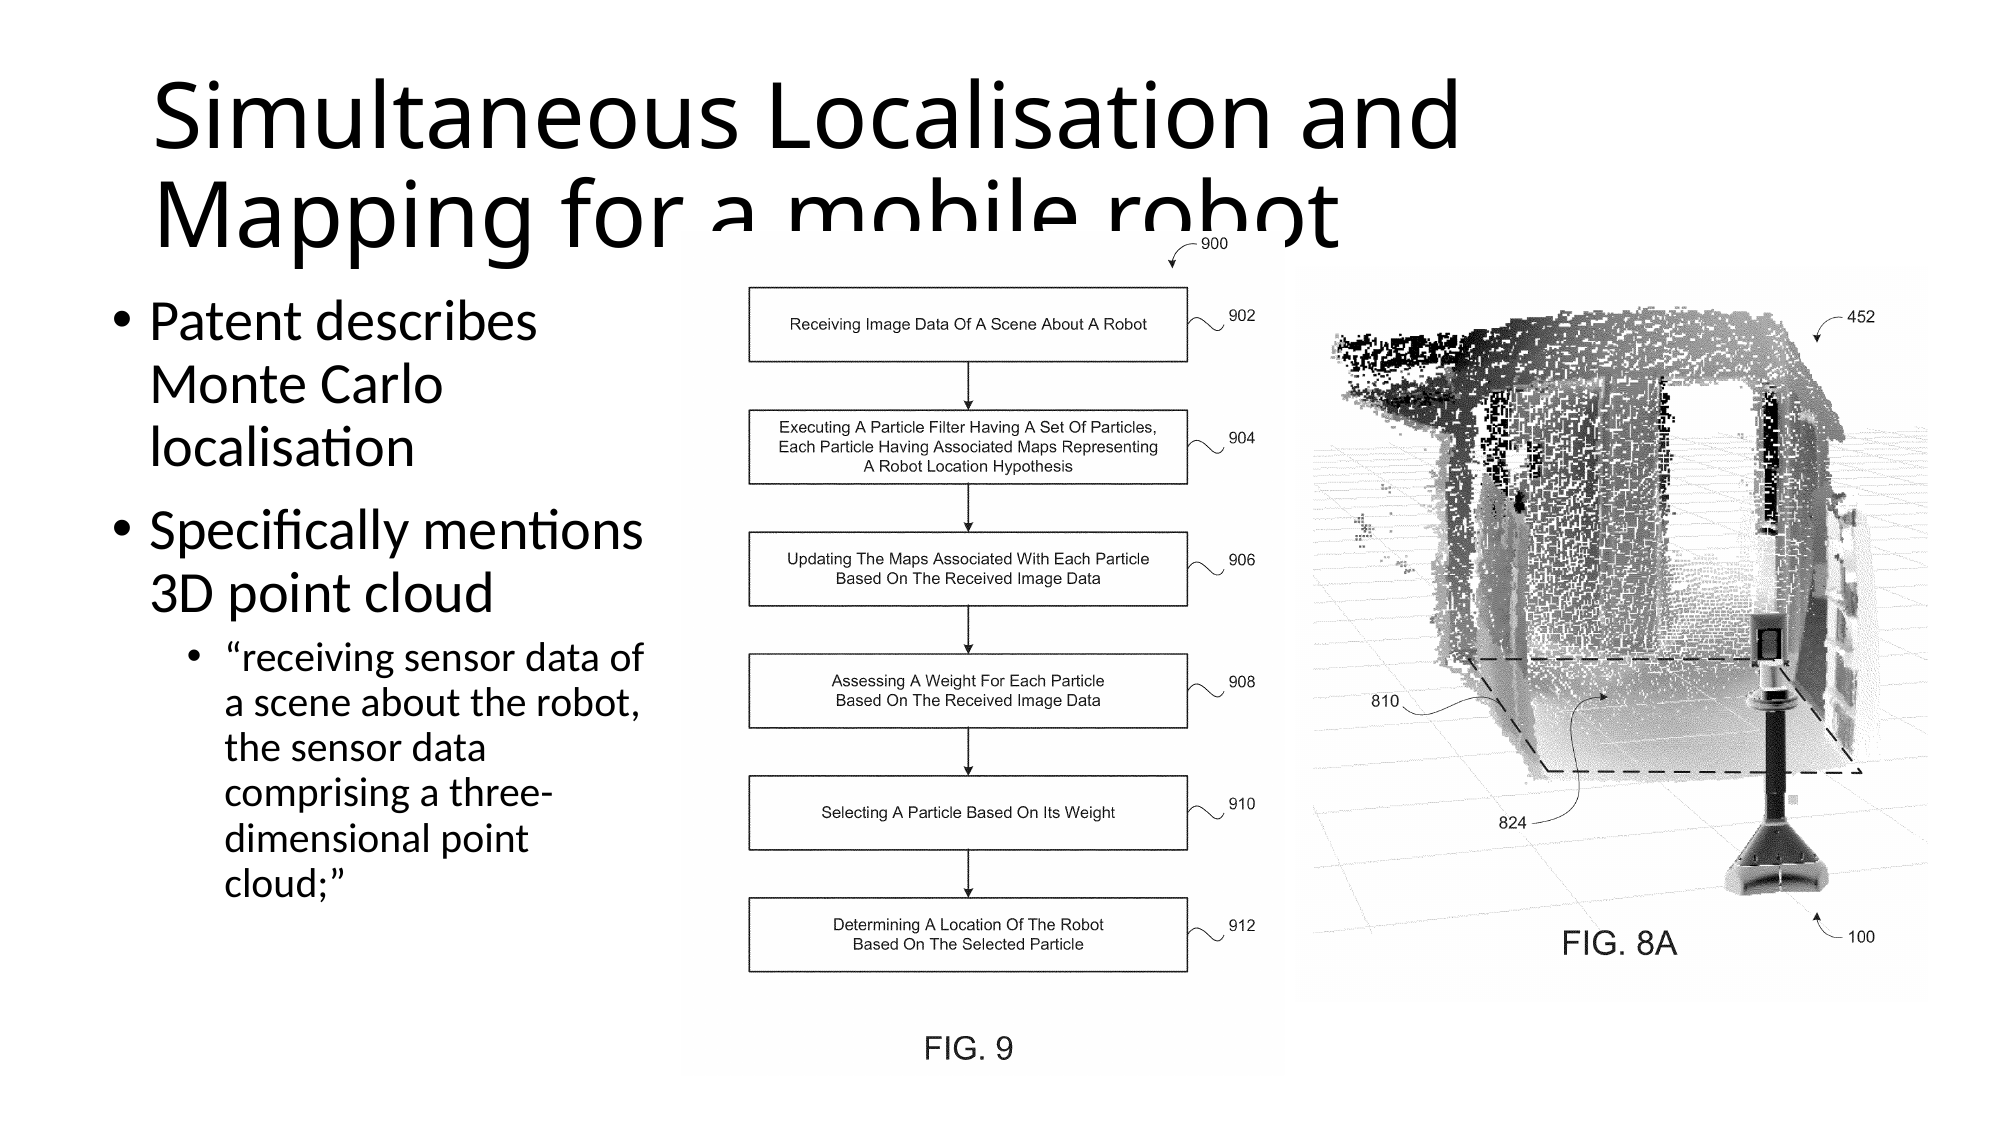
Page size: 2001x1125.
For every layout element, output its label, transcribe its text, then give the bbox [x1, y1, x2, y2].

title Simultaneous Localisation and Mapping for a mobile robot [137, 59, 1863, 278]
list Patent describes Monte Carlo localisation Specifically mentions 3D point cloud “receiving sensor data of a scene about the robot, the sensor data comprising a three-dimensional point cloud;” [96, 282, 671, 997]
picture [681, 231, 1980, 1076]
